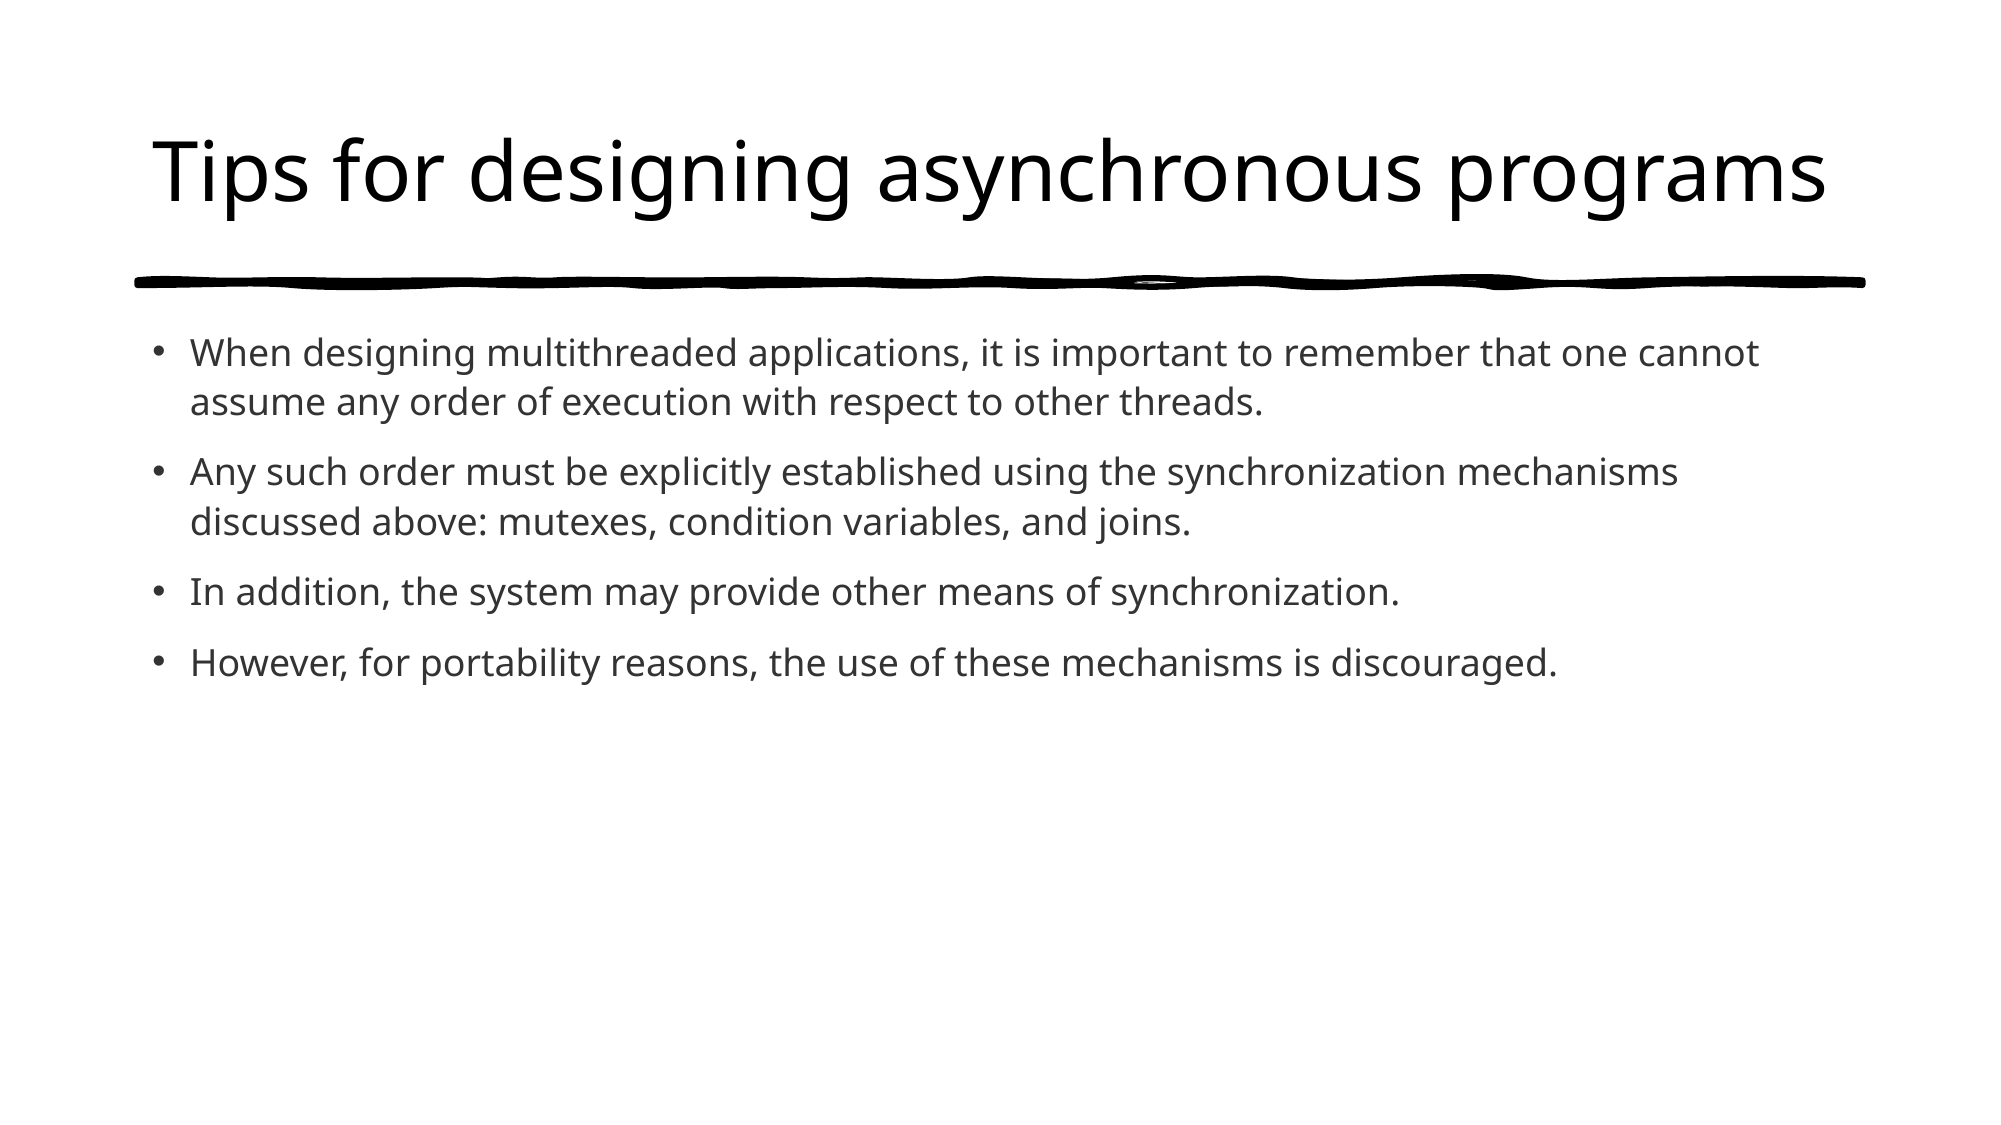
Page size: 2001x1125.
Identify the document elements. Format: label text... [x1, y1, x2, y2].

title Tips for designing asynchronous programs [137, 59, 1863, 278]
list When designing multithreaded applications, it is important to remember that one cannot assume any order of execution with respect to other threads. Any such order must be explicitly established using the synchronization mechanisms discussed above: mutexes, condition variables, and joins. In addition, the system may provide other means of synchronization. However, for portability reasons, the use of these mechanisms is discouraged. [137, 316, 1863, 1014]
